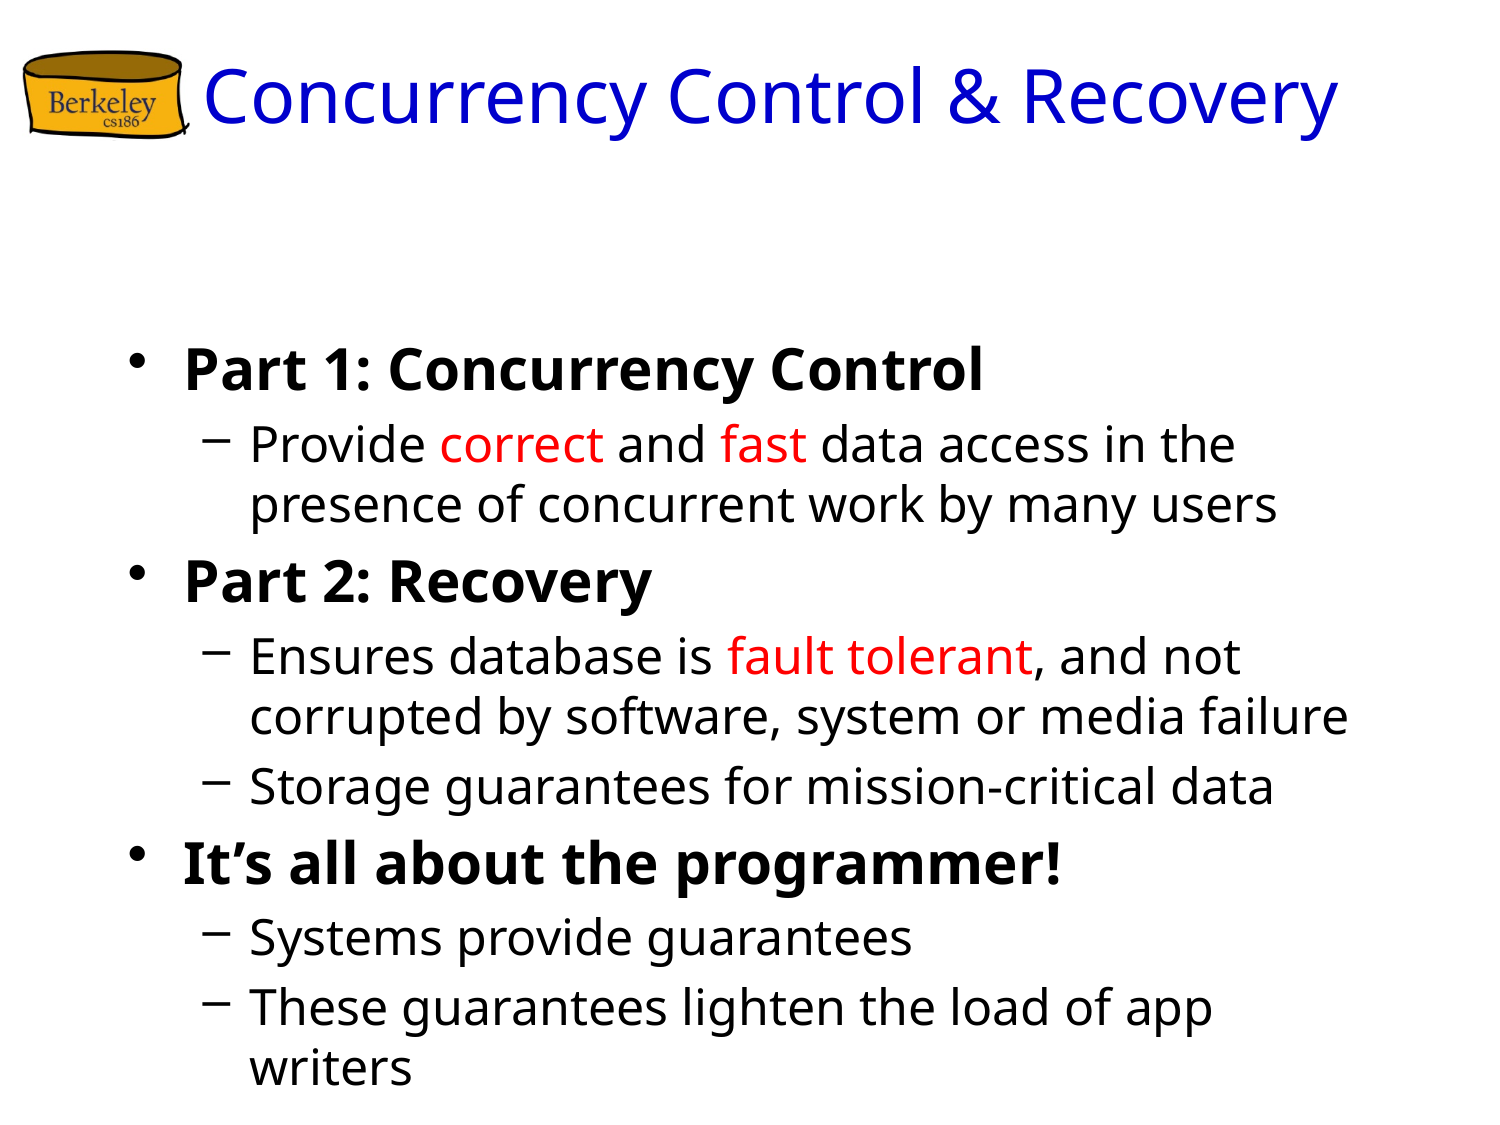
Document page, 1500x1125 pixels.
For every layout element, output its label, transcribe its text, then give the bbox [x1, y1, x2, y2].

list Part 1: Concurrency Control Provide correct and fast data access in the presence of concurrent work by many users Part 2: Recovery Ensures database is fault tolerant, and not corrupted by software, system or media failure Storage guarantees for mission-critical data It’s all about the programmer! Systems provide guarantees These guarantees lighten the load of app writers [112, 324, 1388, 1000]
title Concurrency Control & Recovery [187, 0, 1463, 188]
picture [22, 48, 187, 141]
